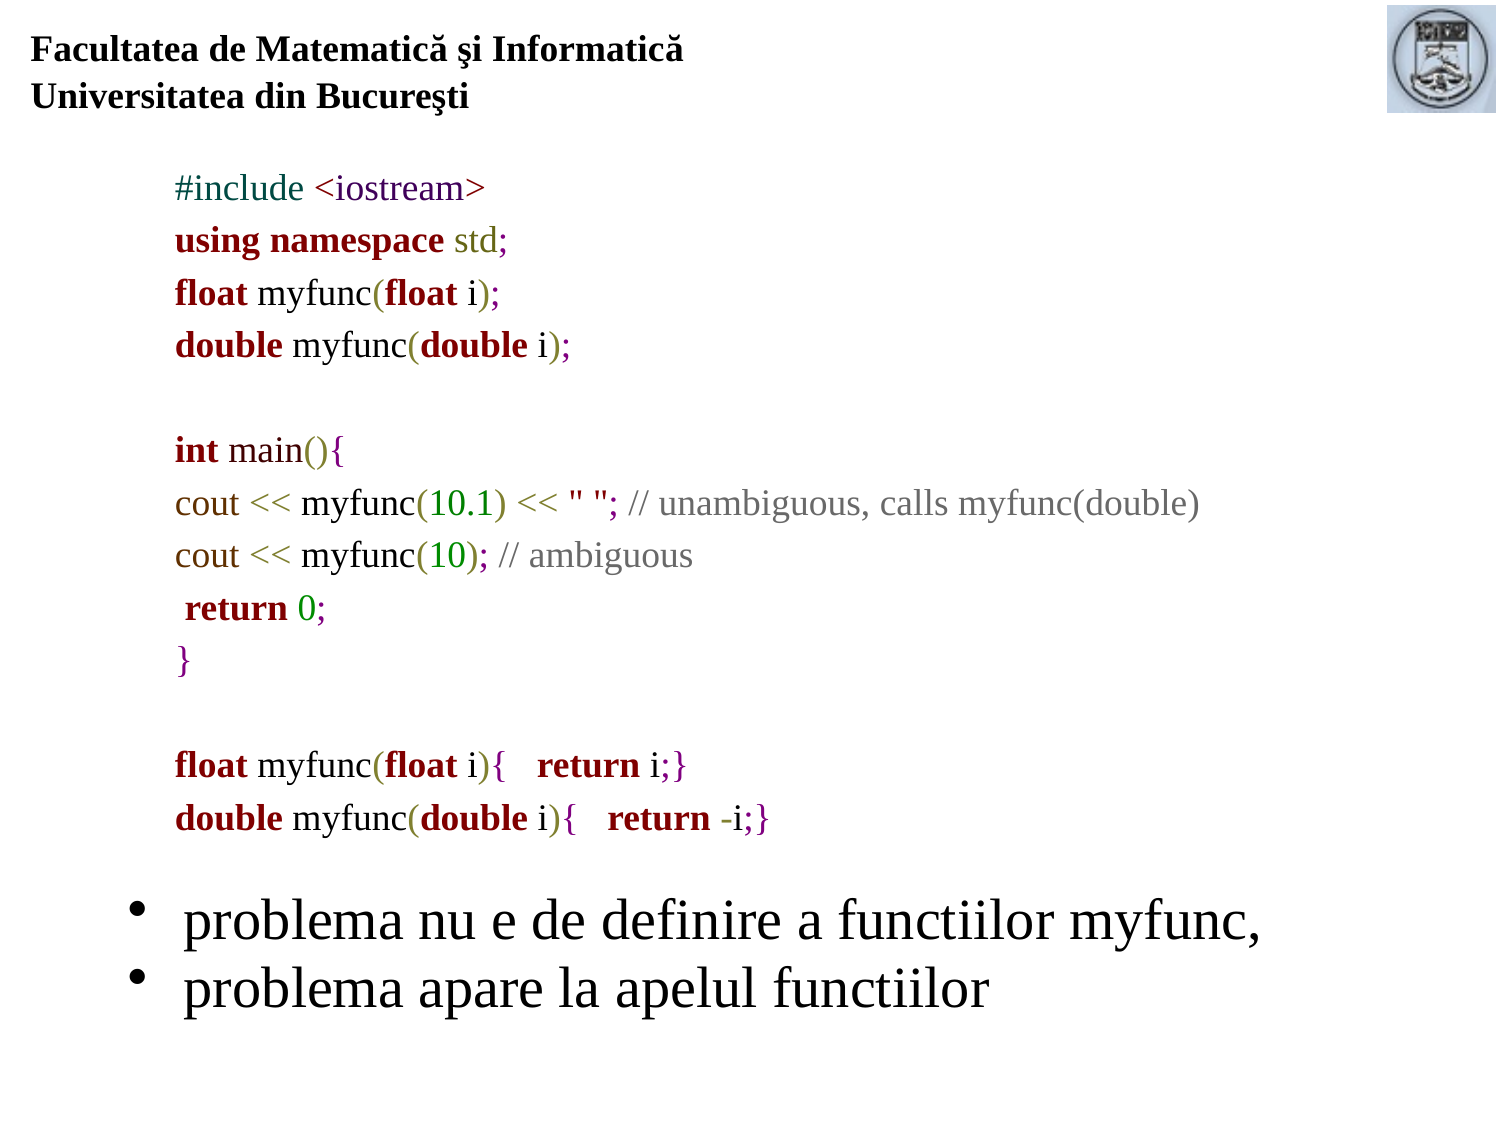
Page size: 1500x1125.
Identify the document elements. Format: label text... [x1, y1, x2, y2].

picture [1387, 4, 1496, 113]
text_box Facultatea de Matematică şi Informatică Universitatea din Bucureşti [13, 13, 841, 123]
list problema nu e de definire a functiilor myfunc, problema apare la apelul functiilor [112, 887, 1388, 1038]
text_box #include <iostream> using namespace std; float myfunc(float i); double myfunc(double i); int main(){ cout << myfunc(10.1) << " "; // unambiguous, calls myfunc(double) cout << myfunc(10); // ambiguous return 0; } float myfunc(float i){ return i;} double myfunc(double i){ return -i;} [174, 162, 1413, 838]
